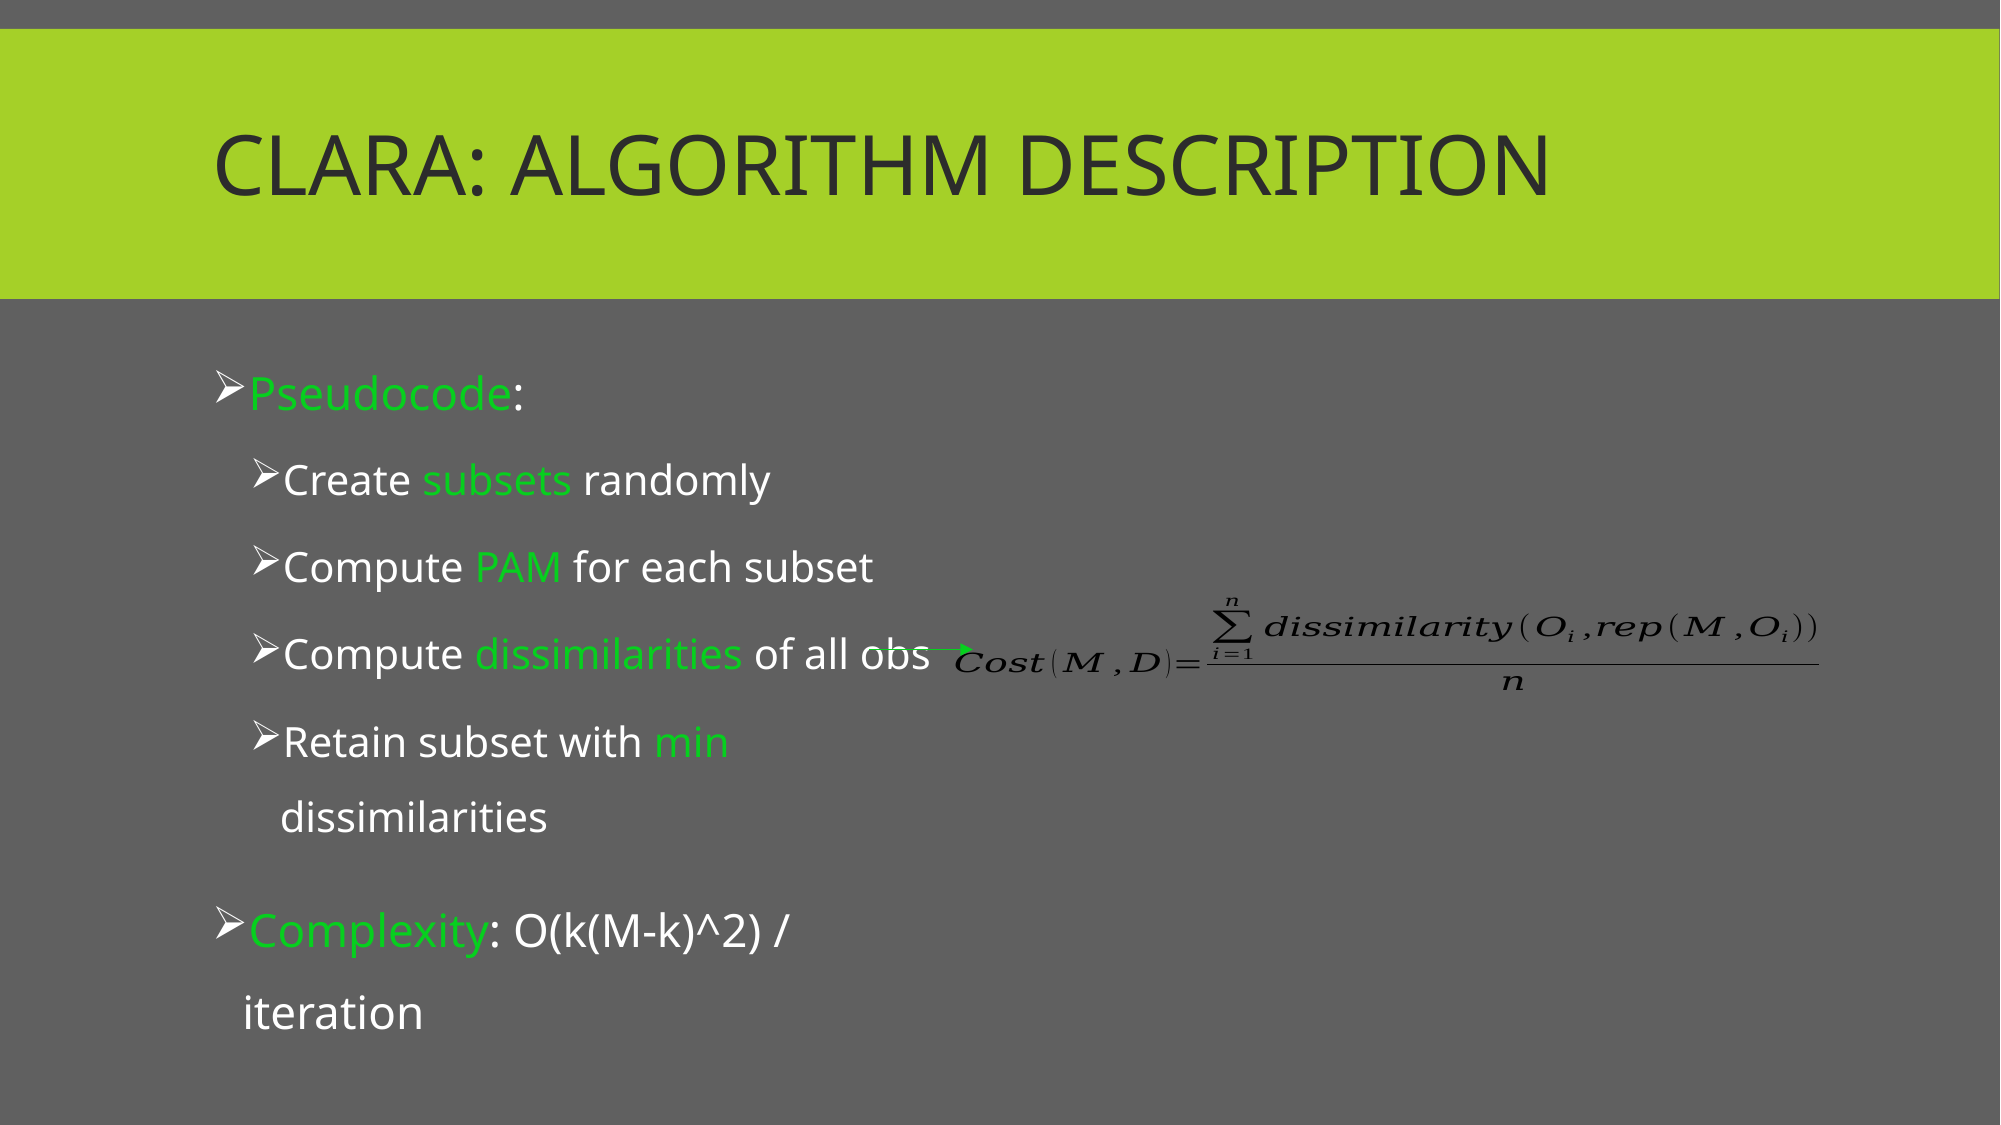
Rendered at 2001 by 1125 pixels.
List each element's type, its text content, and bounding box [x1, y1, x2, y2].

list Pseudocode: Create subsets randomly Compute PAM for each subset Compute dissimilarities of all obs Retain subset with min dissimilarities Complexity: O(k(M-k)^2) / iteration [197, 329, 954, 1020]
title CLARA: Algorithm description [197, 46, 1803, 295]
